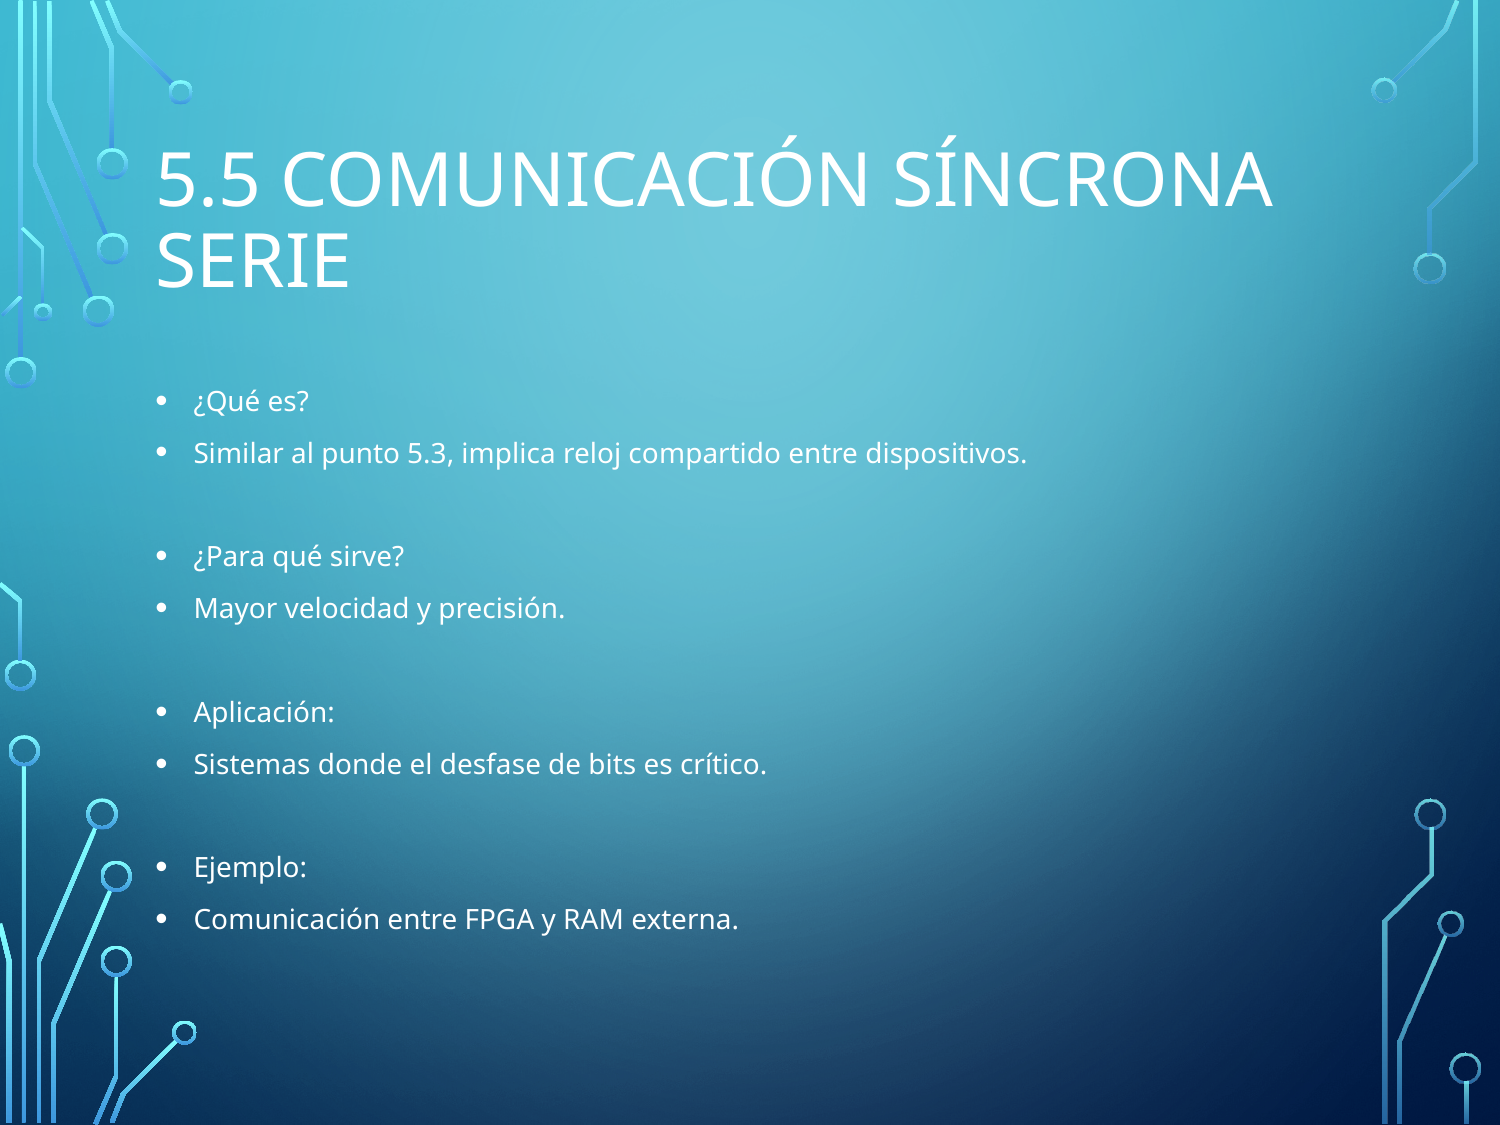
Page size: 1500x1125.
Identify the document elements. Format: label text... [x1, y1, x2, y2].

title 5.5 Comunicación síncrona serie [140, 101, 1360, 344]
list ¿Qué es? Similar al punto 5.3, implica reloj compartido entre dispositivos. ¿Para qué sirve? Mayor velocidad y precisión. Aplicación: Sistemas donde el desfase de bits es crítico. Ejemplo: Comunicación entre FPGA y RAM externa. [140, 369, 1360, 950]
